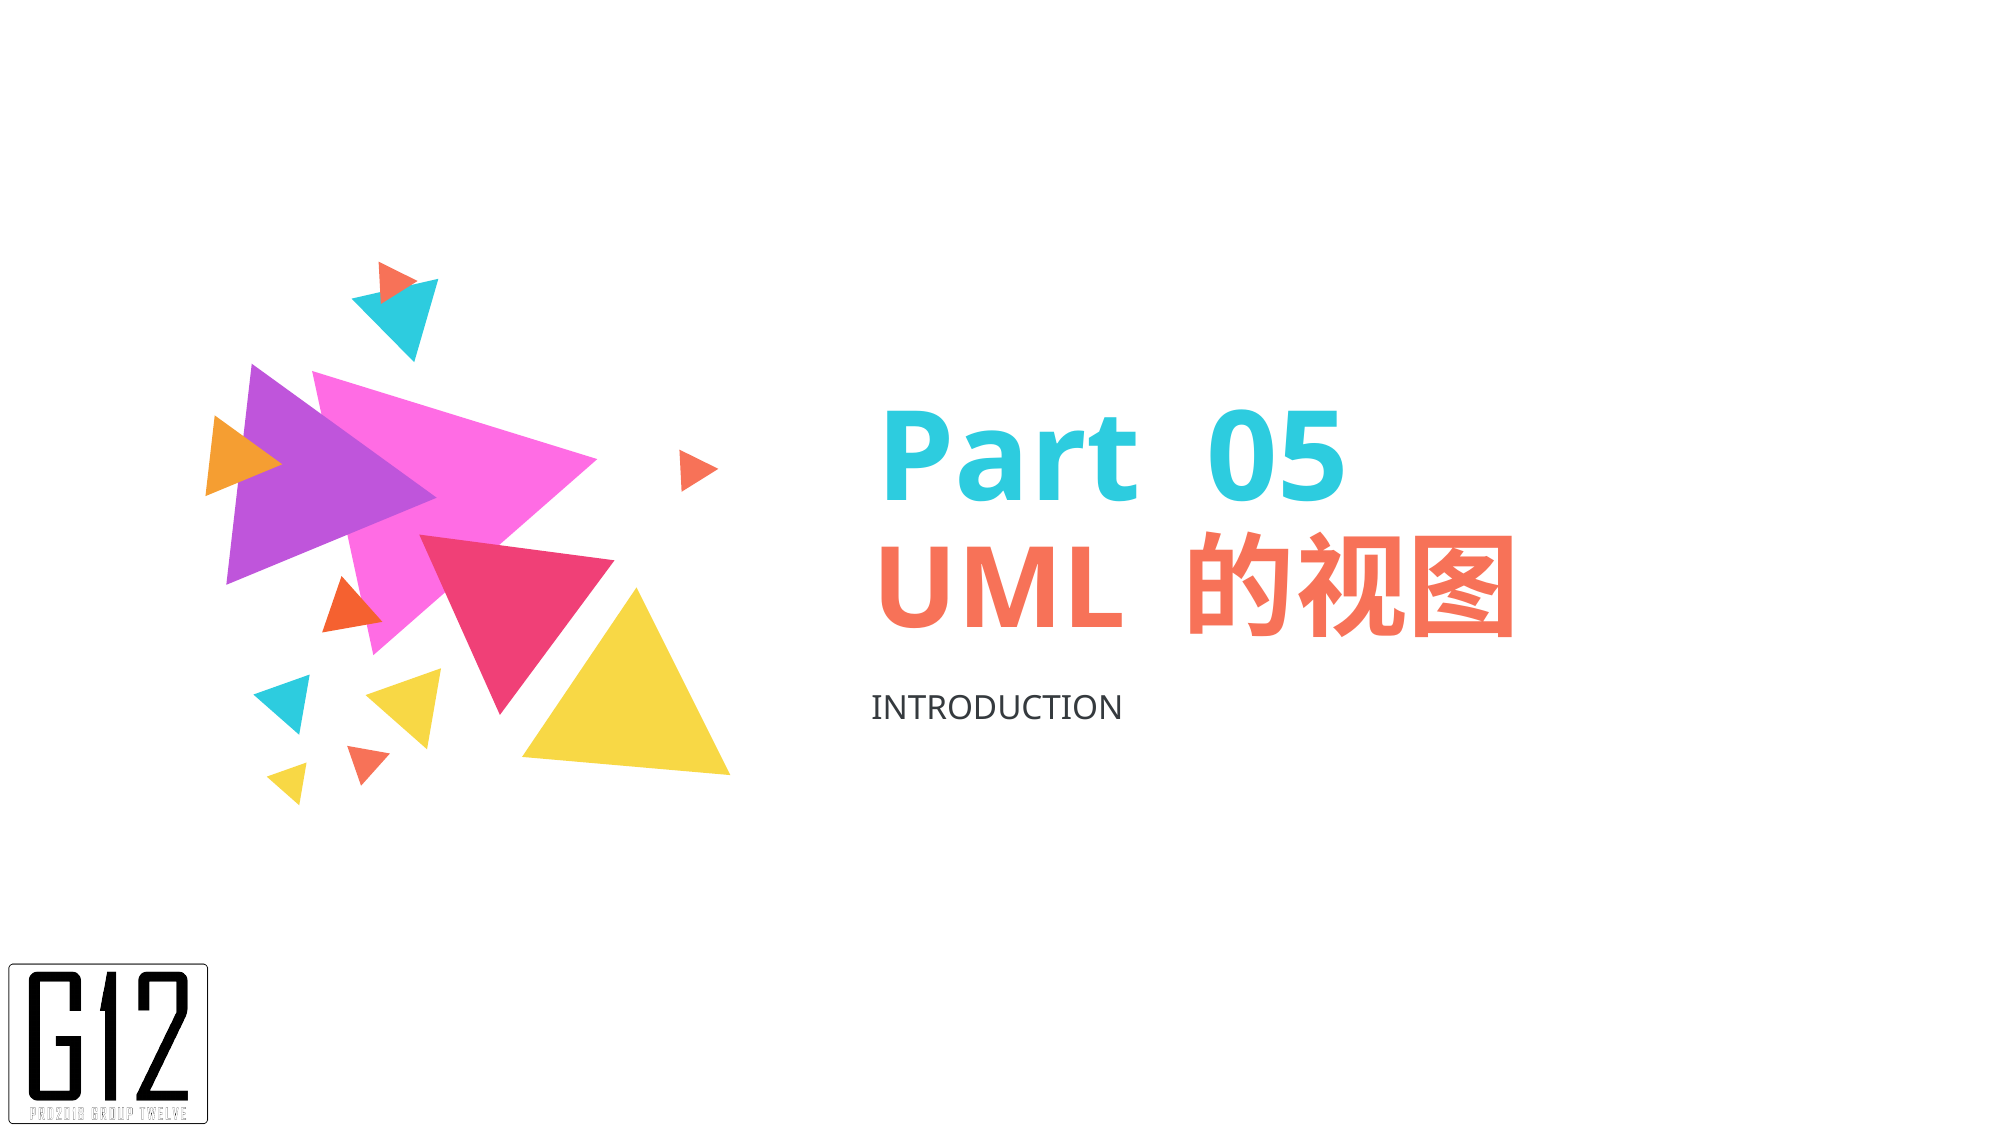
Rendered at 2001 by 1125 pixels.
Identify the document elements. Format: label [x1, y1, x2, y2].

text_box [345, 744, 392, 788]
text_box [251, 672, 312, 737]
text_box [204, 413, 285, 498]
text_box [377, 259, 420, 306]
text_box [417, 533, 617, 717]
text_box [520, 585, 733, 777]
text_box [856, 368, 1880, 735]
text_box [363, 666, 443, 752]
text_box [225, 361, 439, 587]
text_box [349, 277, 440, 365]
text_box [264, 760, 308, 808]
picture [3, 942, 214, 1125]
text_box [320, 574, 385, 634]
text_box [310, 369, 600, 658]
text_box [678, 447, 721, 494]
